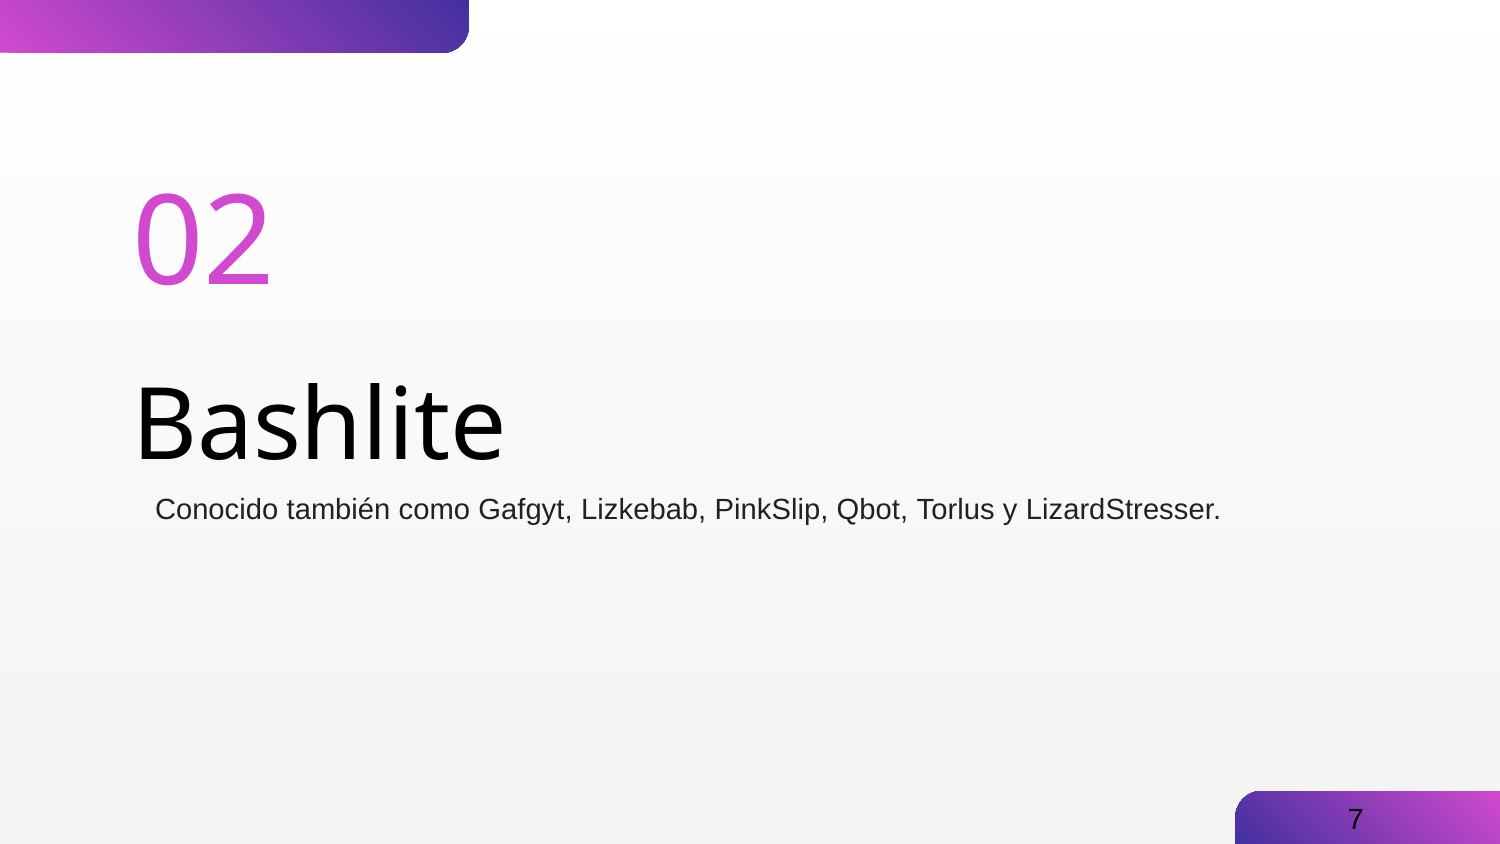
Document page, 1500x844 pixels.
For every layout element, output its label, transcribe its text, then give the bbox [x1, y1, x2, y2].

subtitle Conocido también como Gafgyt, Lizkebab, PinkSlip, Qbot, Torlus y LizardStresser. [116, 475, 1259, 573]
title Bashlite [116, 364, 837, 475]
text_box 7 [1332, 793, 1380, 843]
title 02 [116, 161, 302, 307]
